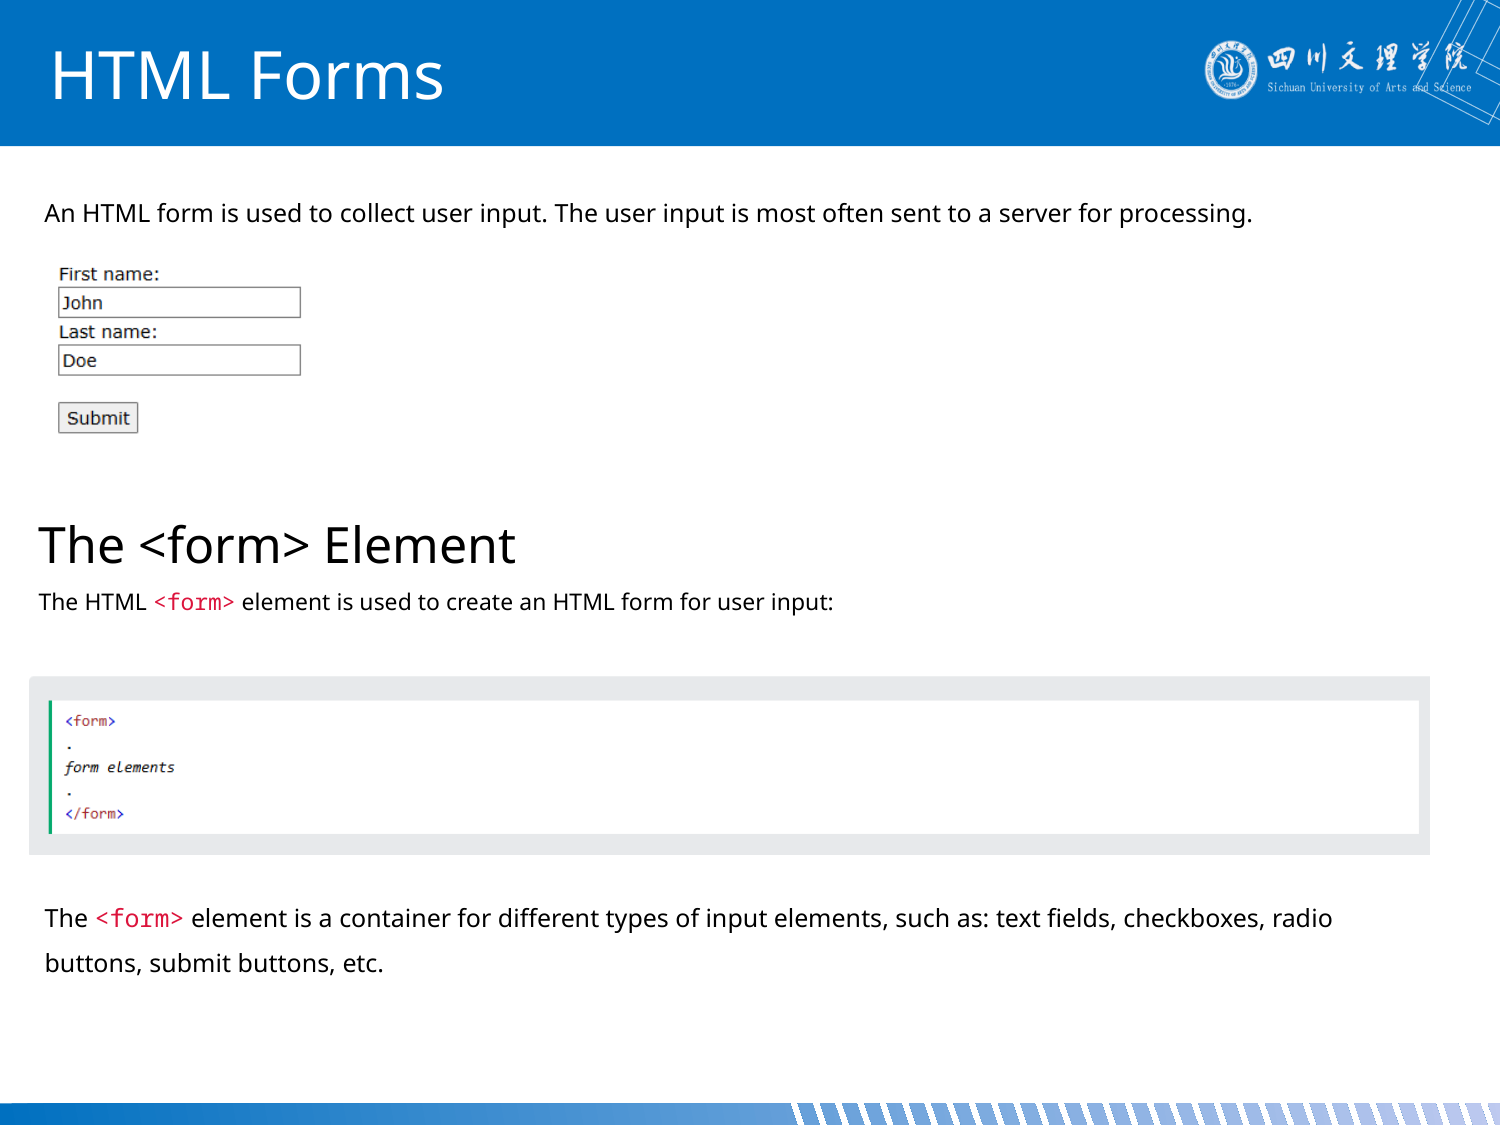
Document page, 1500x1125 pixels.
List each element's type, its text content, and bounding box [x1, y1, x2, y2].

text_box [1130, 1102, 1155, 1125]
text_box HTML Forms [0, 0, 1500, 147]
text_box [1419, 1102, 1445, 1125]
picture [47, 258, 425, 441]
text_box [818, 1102, 843, 1125]
text_box [1197, 1102, 1222, 1125]
text_box [1397, 1102, 1422, 1125]
text_box [1486, 1102, 1500, 1125]
text_box [1442, 1102, 1467, 1125]
text_box [1041, 1102, 1066, 1125]
text_box [840, 1102, 866, 1125]
text_box [1375, 1102, 1400, 1125]
text_box [1352, 1102, 1378, 1125]
text_box [1108, 1102, 1133, 1125]
text_box [1286, 1102, 1311, 1125]
text_box [0, 1102, 799, 1125]
text_box [1174, 1102, 1200, 1125]
text_box [1464, 1102, 1489, 1125]
text_box [996, 1102, 1022, 1125]
text_box [1308, 1102, 1333, 1125]
text_box The <form> Element The HTML <form> element is used to create an HTML form for user input: [38, 473, 1415, 626]
text_box [1063, 1102, 1088, 1125]
text_box [1152, 1102, 1177, 1125]
text_box [1085, 1102, 1111, 1125]
text_box [1263, 1102, 1289, 1125]
text_box [929, 1102, 955, 1125]
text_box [1446, 0, 1500, 126]
text_box [907, 1102, 932, 1125]
text_box [974, 1102, 999, 1125]
text_box The <form> element is a container for different types of input elements, such as: text fields, checkboxes, radio buttons, submit buttons, etc. [29, 879, 1430, 985]
text_box [885, 1102, 910, 1125]
text_box [952, 1102, 977, 1125]
text_box An HTML form is used to collect user input. The user input is most often sent to a server for processing. [29, 175, 1424, 236]
text_box [1019, 1102, 1044, 1125]
text_box [1330, 1102, 1355, 1125]
text_box [1219, 1102, 1244, 1125]
text_box [863, 1102, 888, 1125]
text_box [796, 1102, 821, 1125]
picture [1196, 30, 1478, 109]
picture [29, 673, 1430, 855]
text_box [1241, 1102, 1266, 1125]
